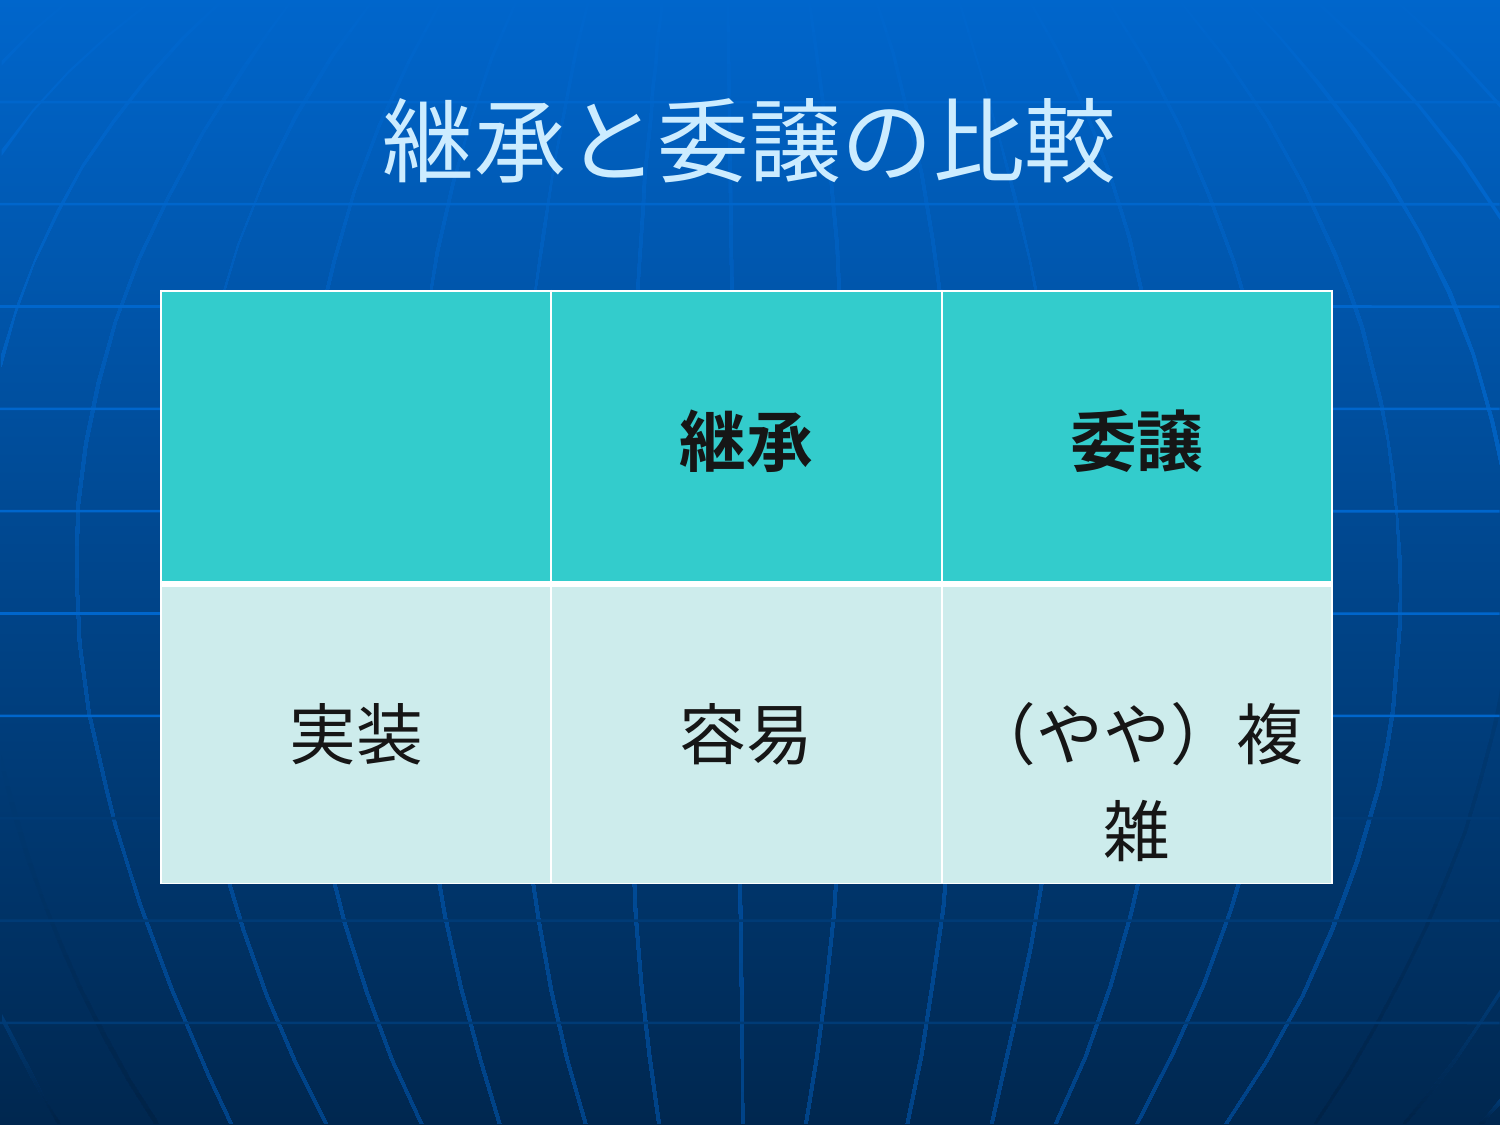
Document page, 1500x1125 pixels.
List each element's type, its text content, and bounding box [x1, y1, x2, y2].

table_cell （やや）複雑 [943, 587, 1331, 883]
title 継承と委譲の比較 [74, 45, 1426, 233]
table_cell 実装 [162, 587, 550, 883]
table_header 委譲 [943, 292, 1331, 581]
table_cell 容易 [552, 587, 941, 883]
table_header 継承 [552, 292, 941, 581]
table_header [162, 292, 550, 581]
